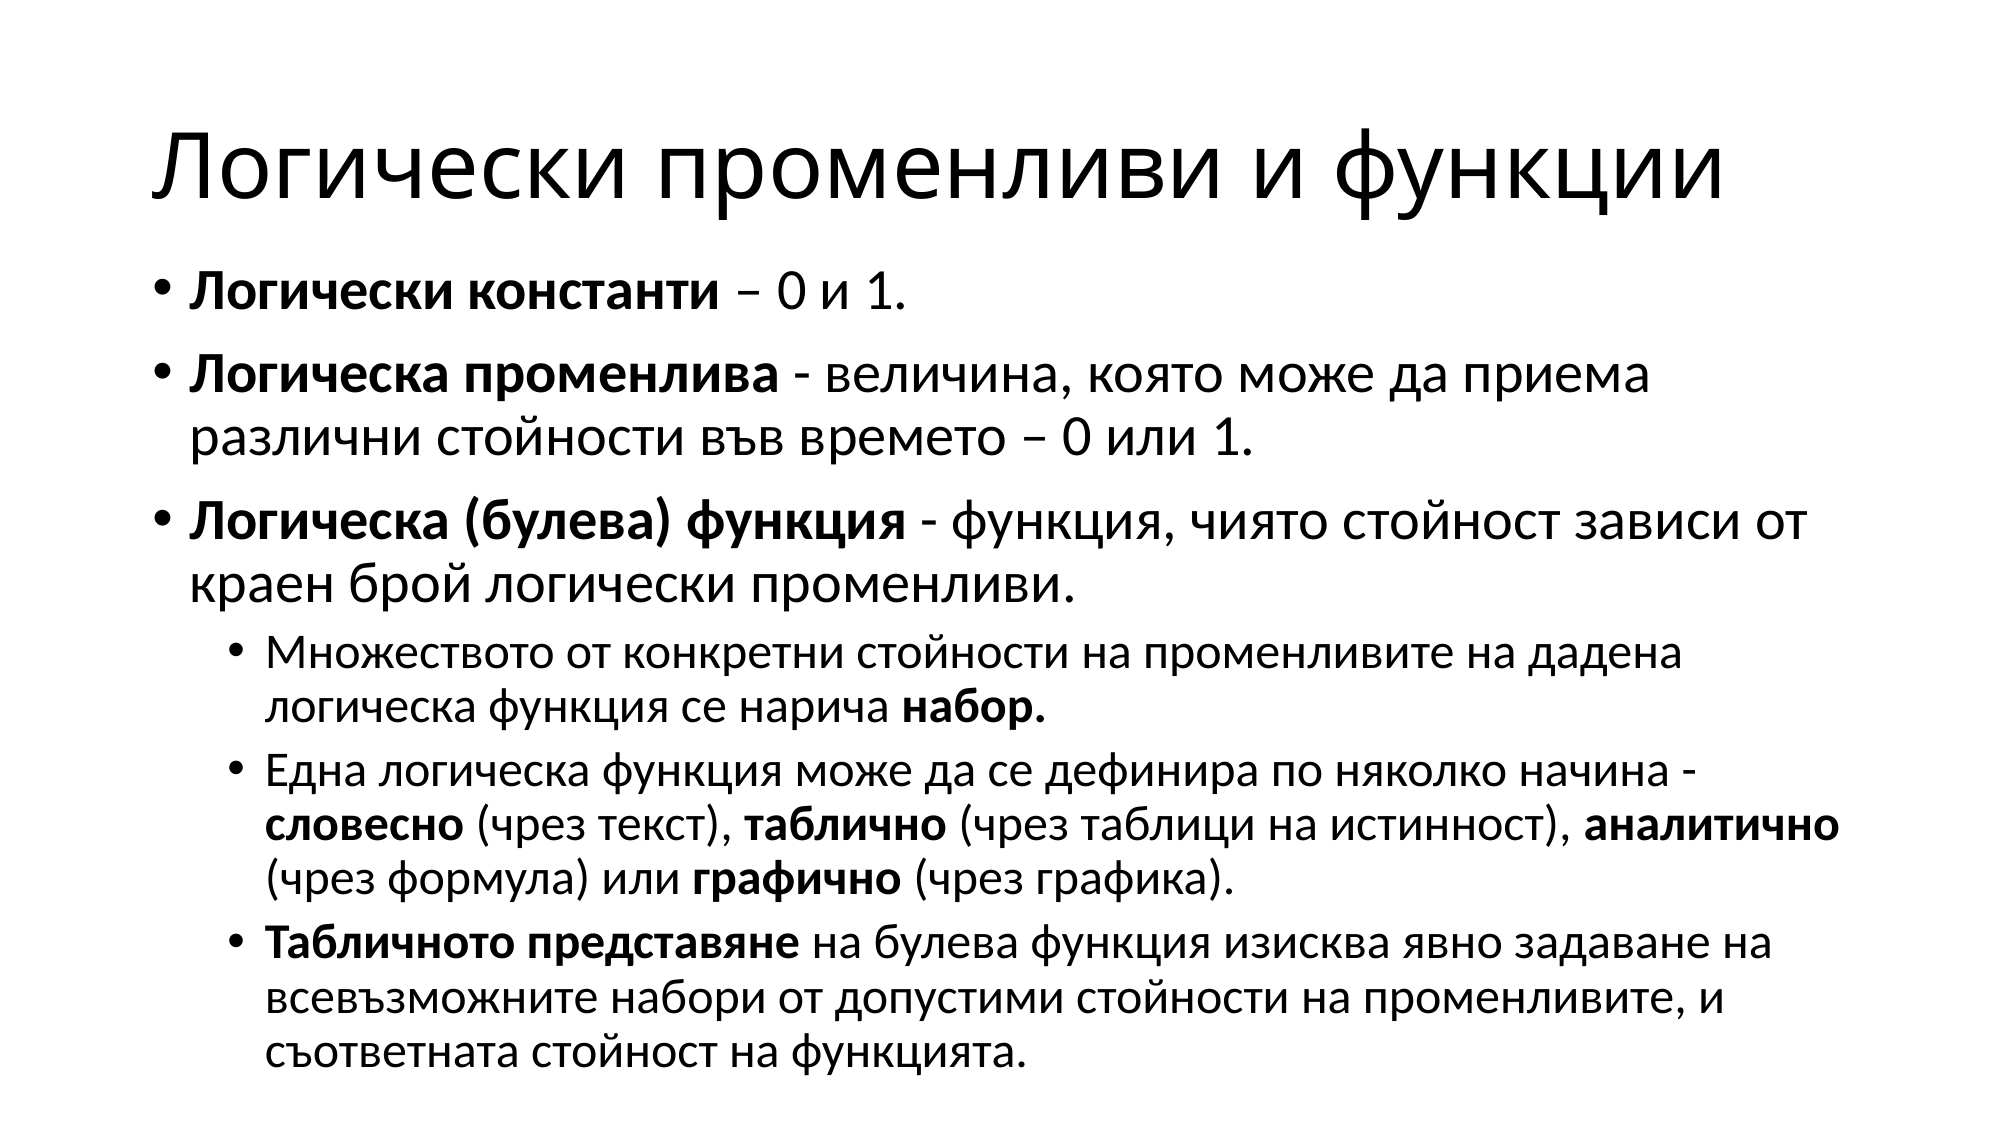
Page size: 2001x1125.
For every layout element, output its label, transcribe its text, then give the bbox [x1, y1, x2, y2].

list Логически константи – 0 и 1. Логическа променлива - величина, която може да приема различни стойности във времето – 0 или 1. Логическа (булева) функция - функция, чиято стойност зависи от краен брой логически променливи. Множеството от конкретни стойности на променливите на дадена логическа функция се нарича набор. Една логическа функция може да се дефинира по няколко начина - словесно (чрез текст), таблично (чрез таблици на истинност), аналитично (чрез формула) или графично (чрез графика). Табличното представяне на булева функция изисква явно задаване на всевъзможните набори от допустими стойности на променливите, и съответната стойност на функцията. [137, 251, 1863, 1095]
title Логически променливи и функции [137, 59, 1863, 251]
